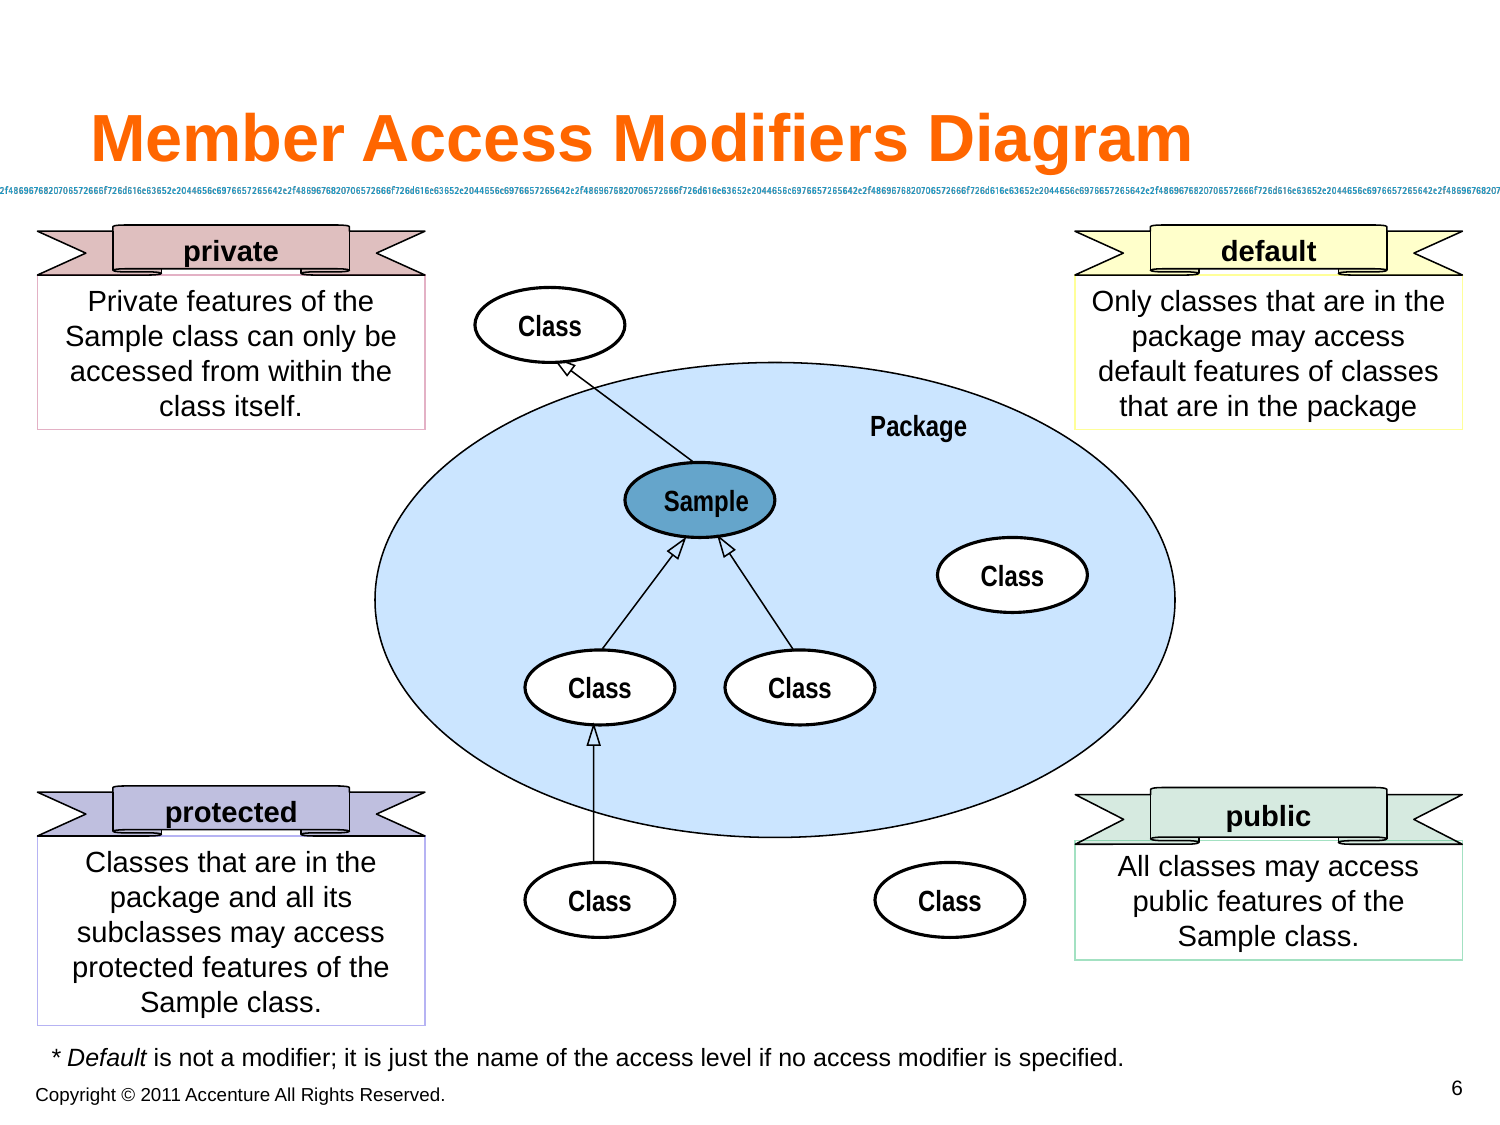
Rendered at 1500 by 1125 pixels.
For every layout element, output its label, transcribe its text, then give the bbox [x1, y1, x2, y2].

text_box 6 [1200, 1062, 1478, 1107]
text_box [1029, 416, 1176, 784]
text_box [474, 287, 1026, 938]
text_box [1074, 787, 1463, 962]
text_box [375, 446, 469, 753]
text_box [37, 785, 426, 1028]
title Member Access Modifiers Diagram [74, 32, 1413, 183]
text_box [37, 224, 426, 432]
text_box * Default is not a modifier; it is just the name of the access level if no access modifier is specified. [35, 1033, 1324, 1079]
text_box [1029, 524, 1088, 726]
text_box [1074, 224, 1463, 432]
picture [0, 186, 1500, 194]
